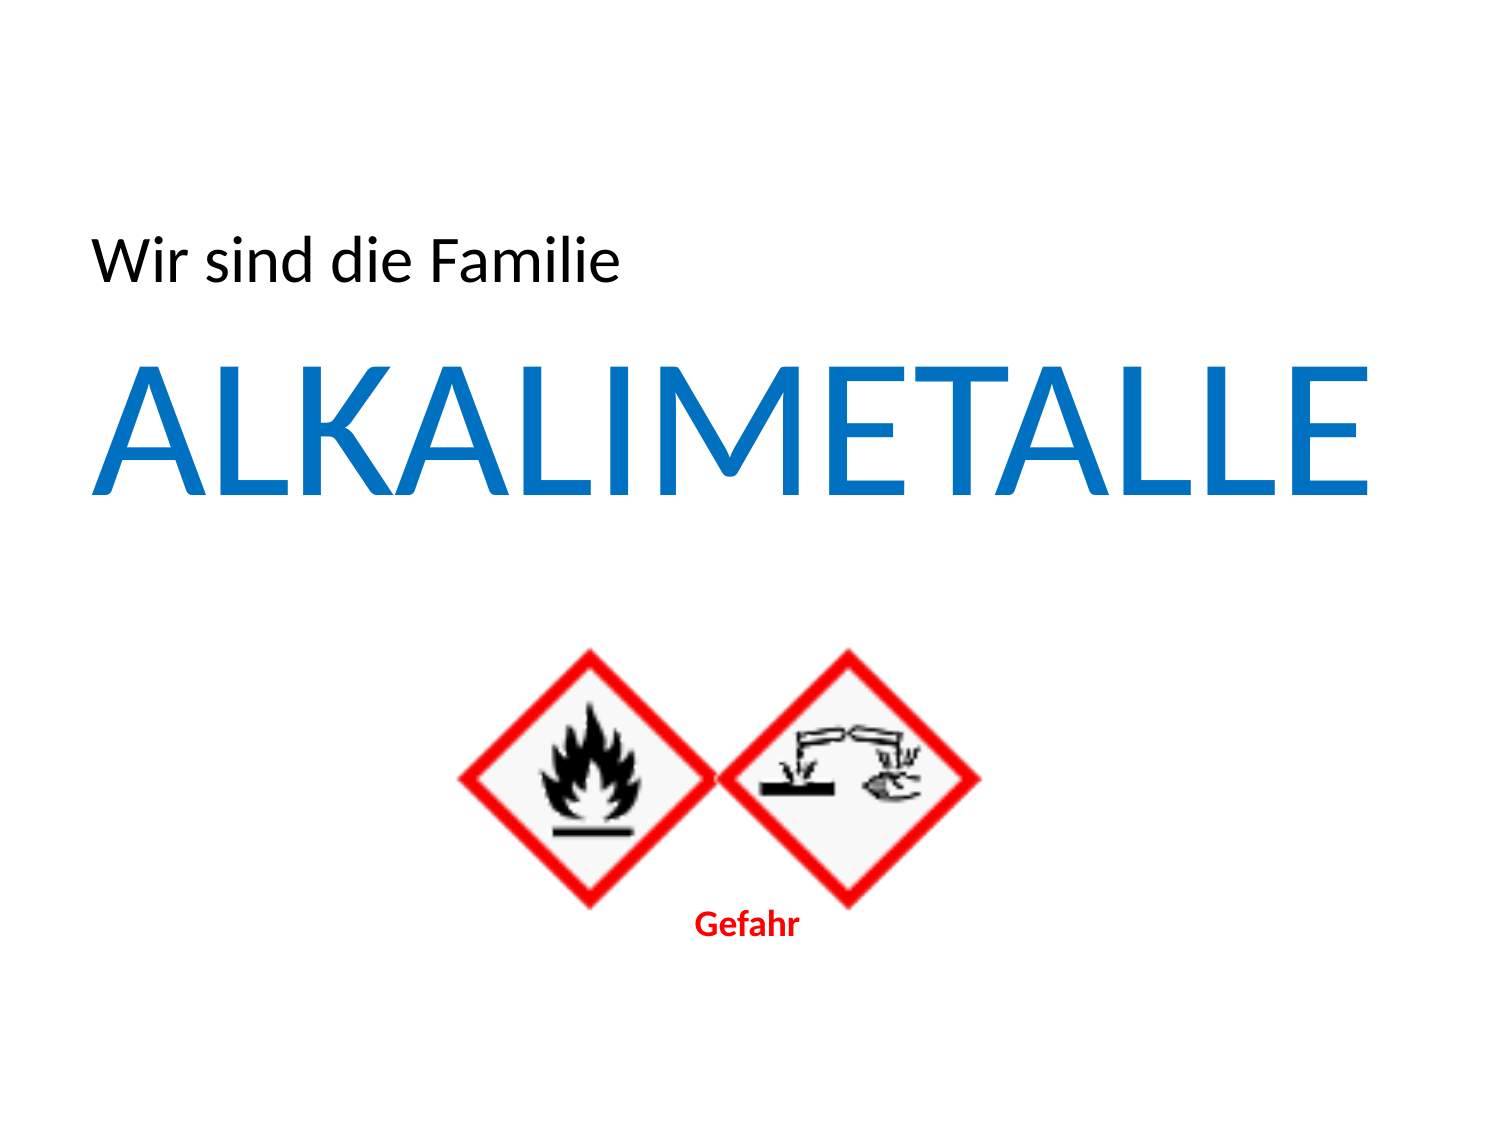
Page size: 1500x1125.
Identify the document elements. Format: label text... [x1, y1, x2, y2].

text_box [454, 644, 987, 1023]
text_box Wir sind die Familie ALKALIMETALLE [76, 208, 1447, 543]
